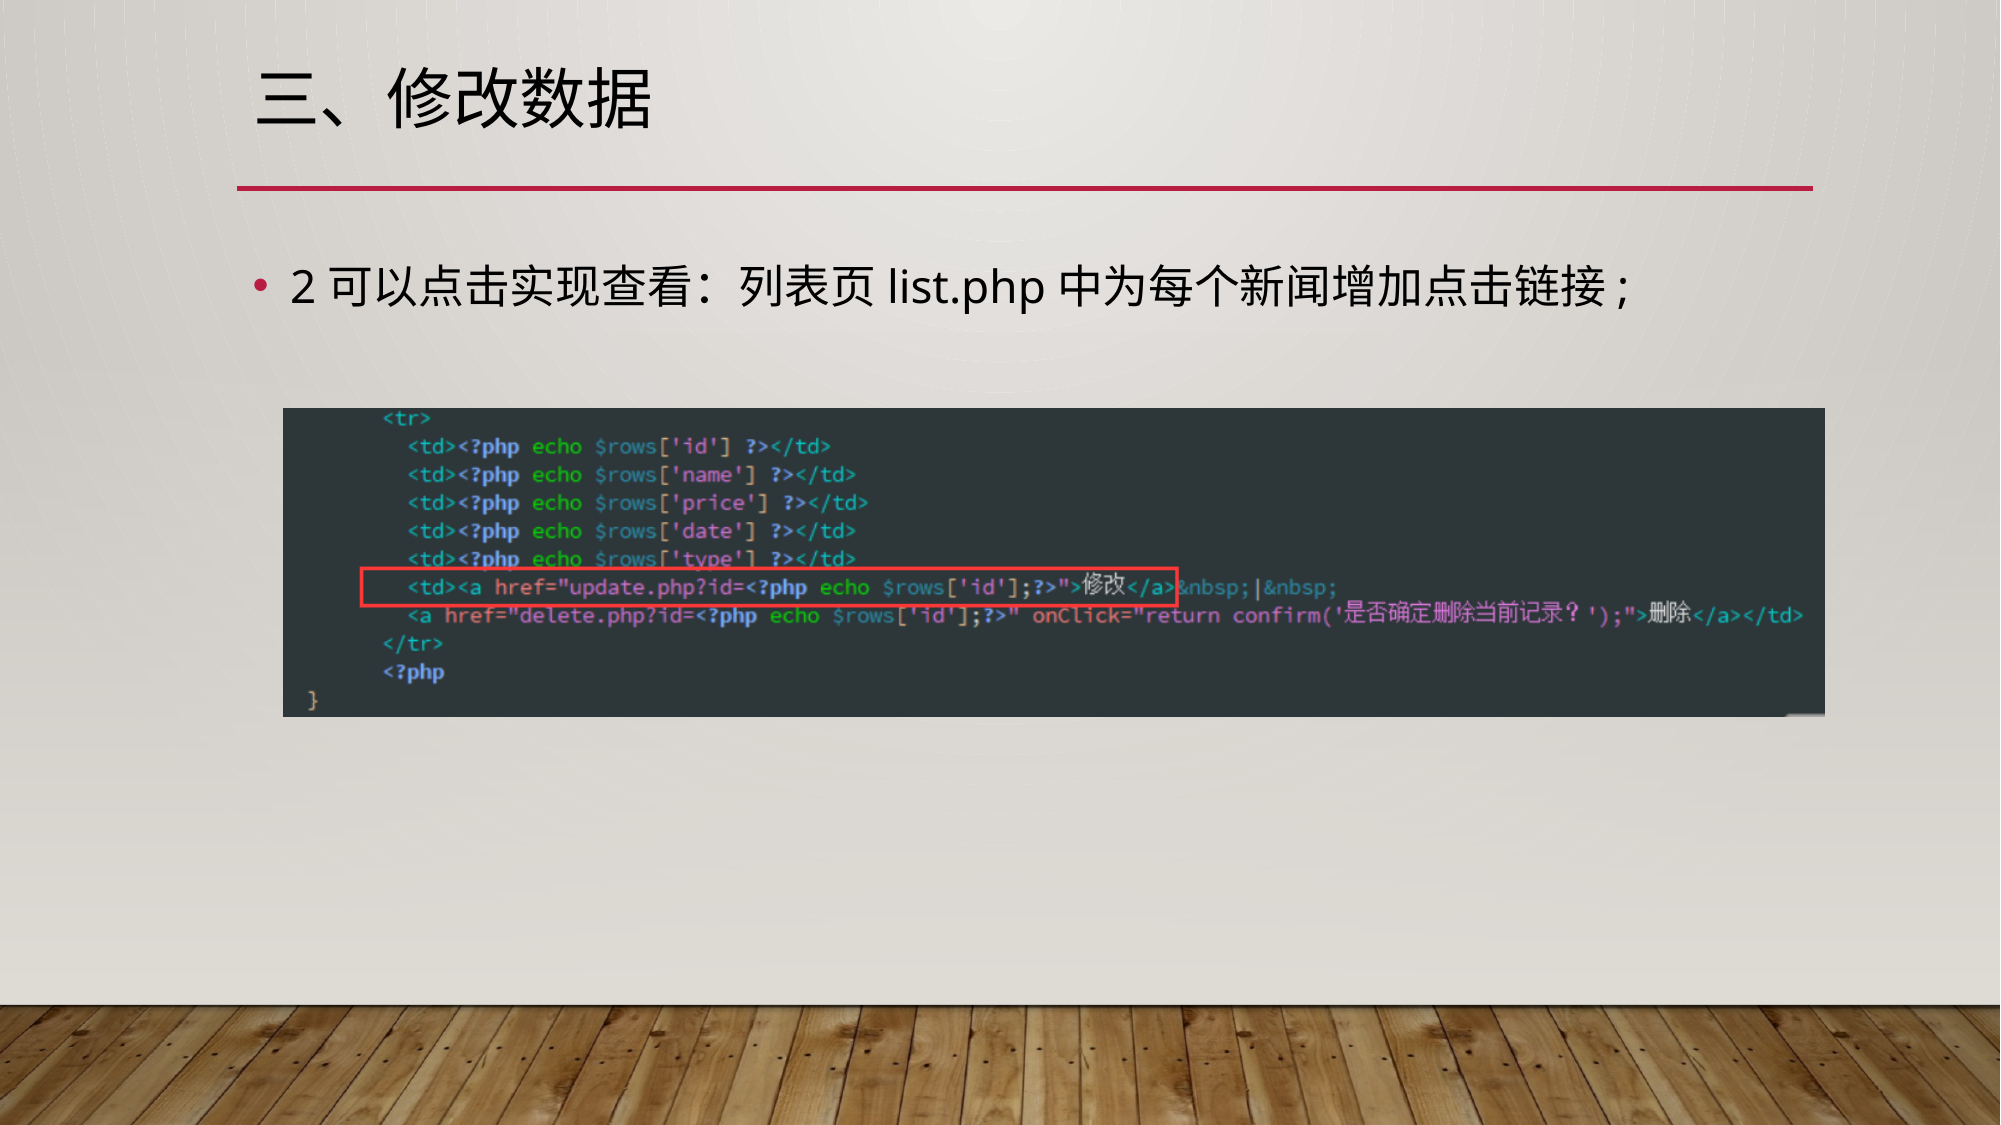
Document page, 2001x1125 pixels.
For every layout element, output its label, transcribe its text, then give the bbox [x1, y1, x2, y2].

picture [0, 1005, 2000, 1125]
title 三、修改数据 [238, 58, 1814, 231]
picture [283, 408, 1825, 717]
list 2可以点击实现查看：列表页list.php中为每个新闻增加点击链接; [237, 238, 1813, 931]
